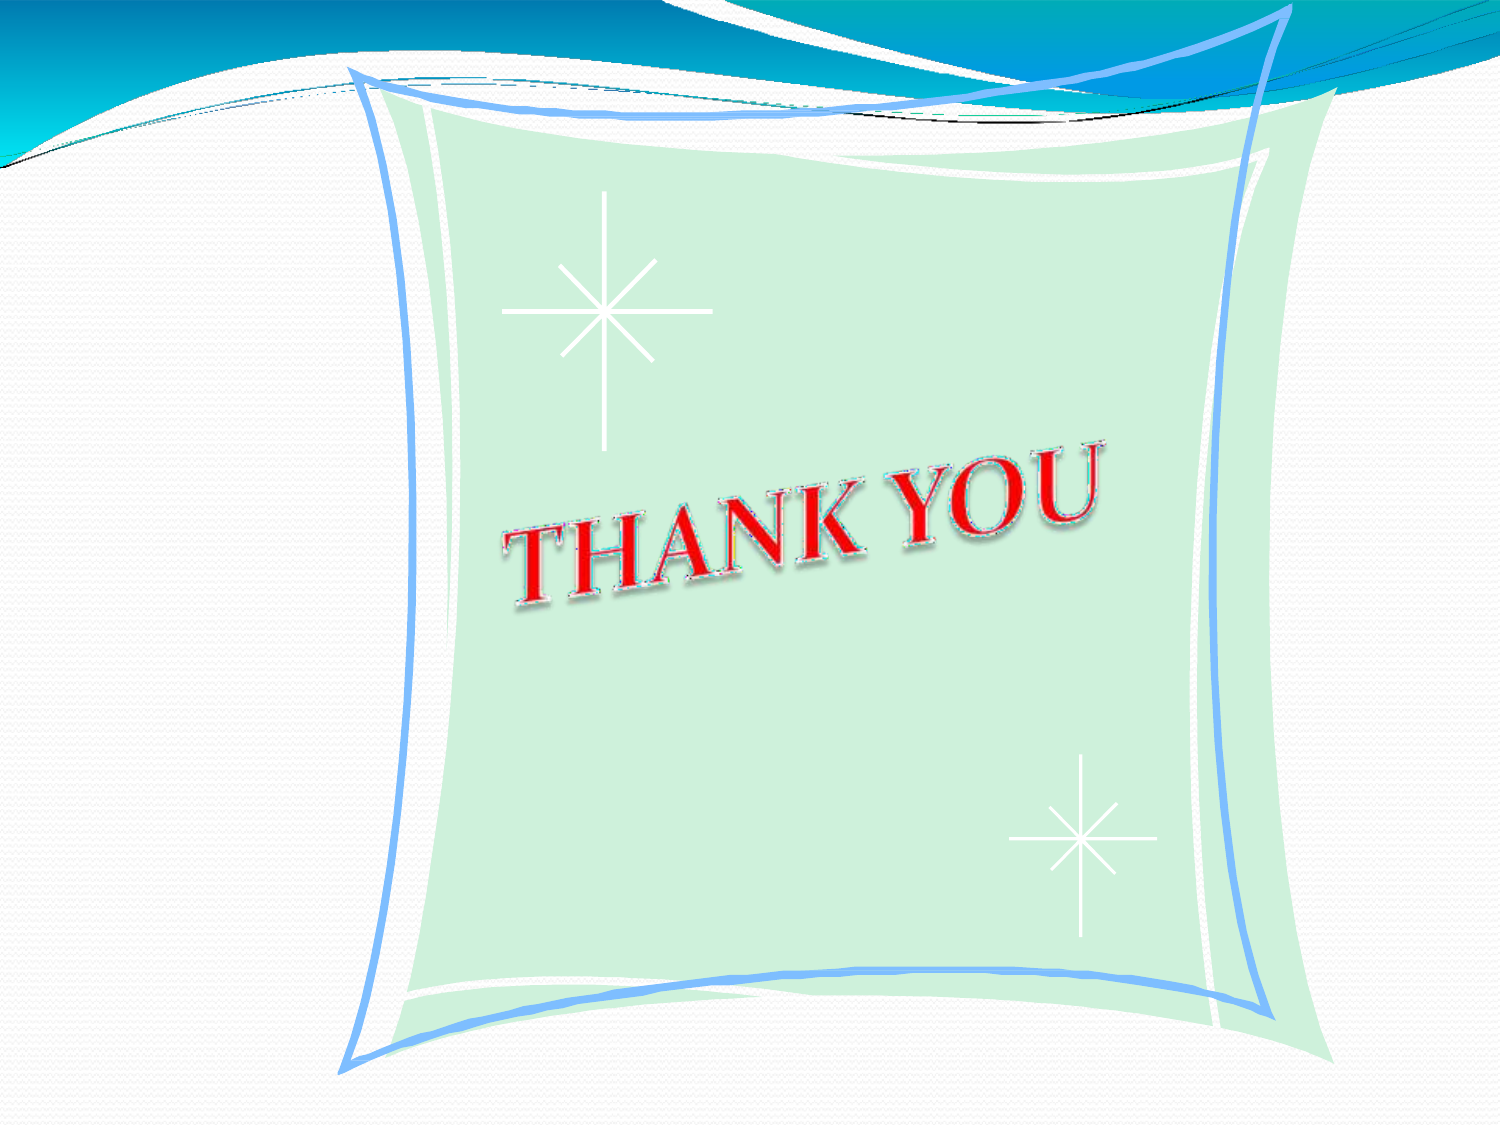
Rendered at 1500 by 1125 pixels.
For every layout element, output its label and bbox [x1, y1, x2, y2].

text_box [337, 1, 1338, 1076]
text_box [0, 0, 1500, 1125]
